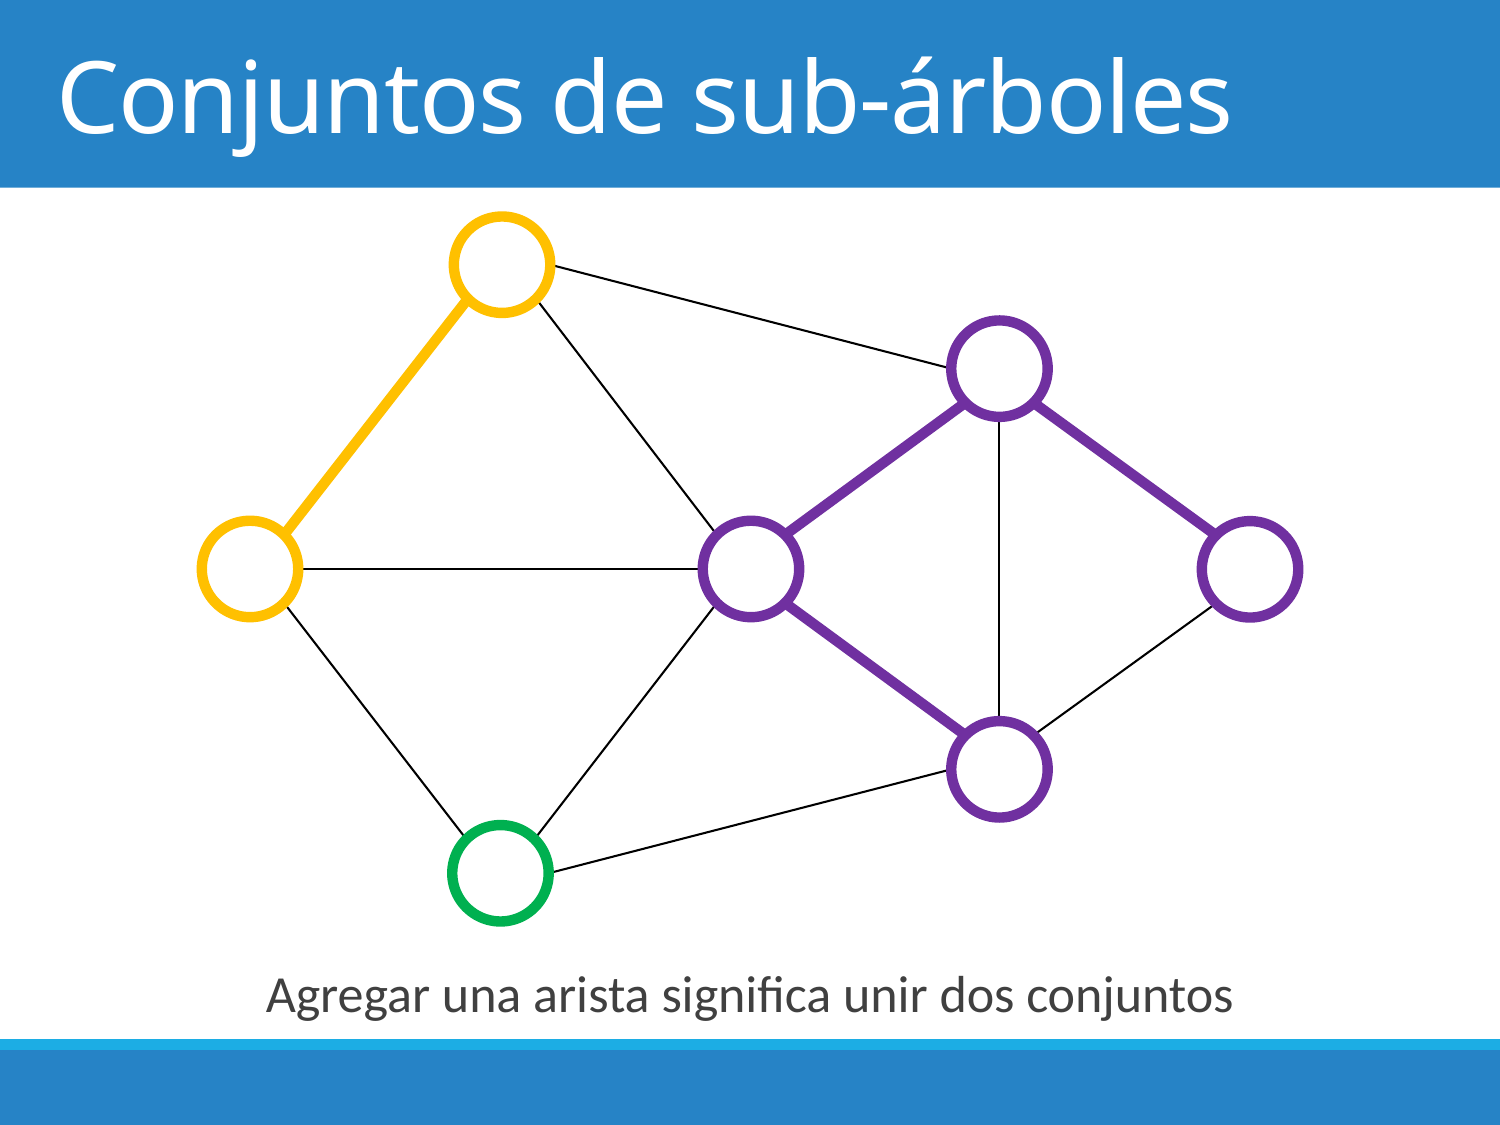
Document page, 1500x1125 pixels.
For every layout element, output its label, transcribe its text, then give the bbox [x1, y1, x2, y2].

text_box [701, 519, 801, 619]
text_box [951, 319, 1049, 419]
text_box [450, 823, 550, 923]
text_box [452, 215, 552, 315]
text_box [784, 602, 966, 736]
list Agregar una arista significa unir dos conjuntos [0, 921, 1500, 1016]
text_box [548, 768, 952, 874]
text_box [1032, 602, 1217, 736]
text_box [283, 602, 467, 840]
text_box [784, 402, 966, 536]
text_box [534, 602, 718, 840]
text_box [1032, 402, 1217, 536]
title Conjuntos de sub-árboles [41, 0, 1459, 188]
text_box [283, 298, 469, 536]
text_box [1200, 519, 1300, 619]
text_box [950, 719, 1049, 819]
text_box [200, 519, 300, 619]
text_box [535, 298, 718, 536]
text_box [549, 264, 952, 370]
